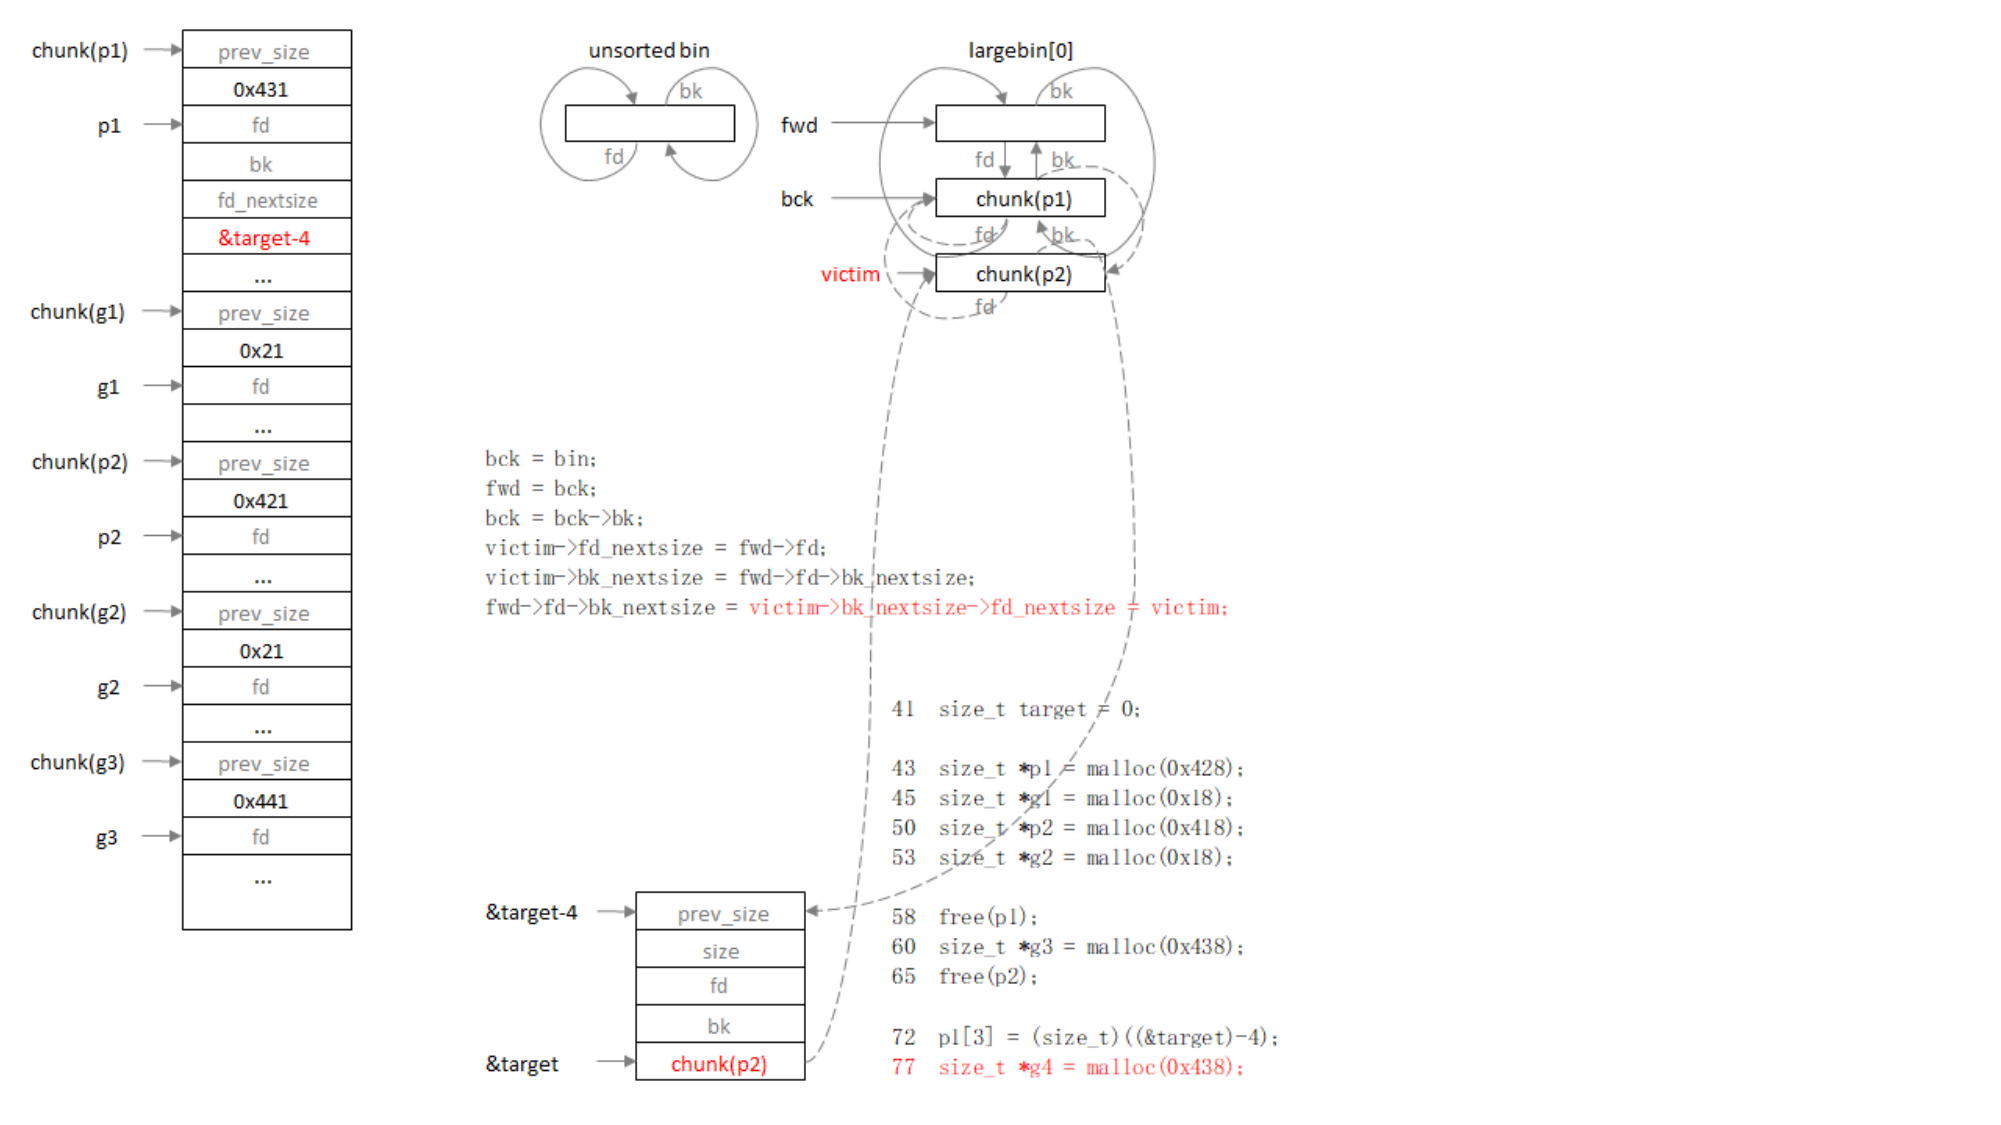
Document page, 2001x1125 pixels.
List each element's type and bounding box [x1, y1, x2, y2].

picture [15, 25, 1300, 1095]
